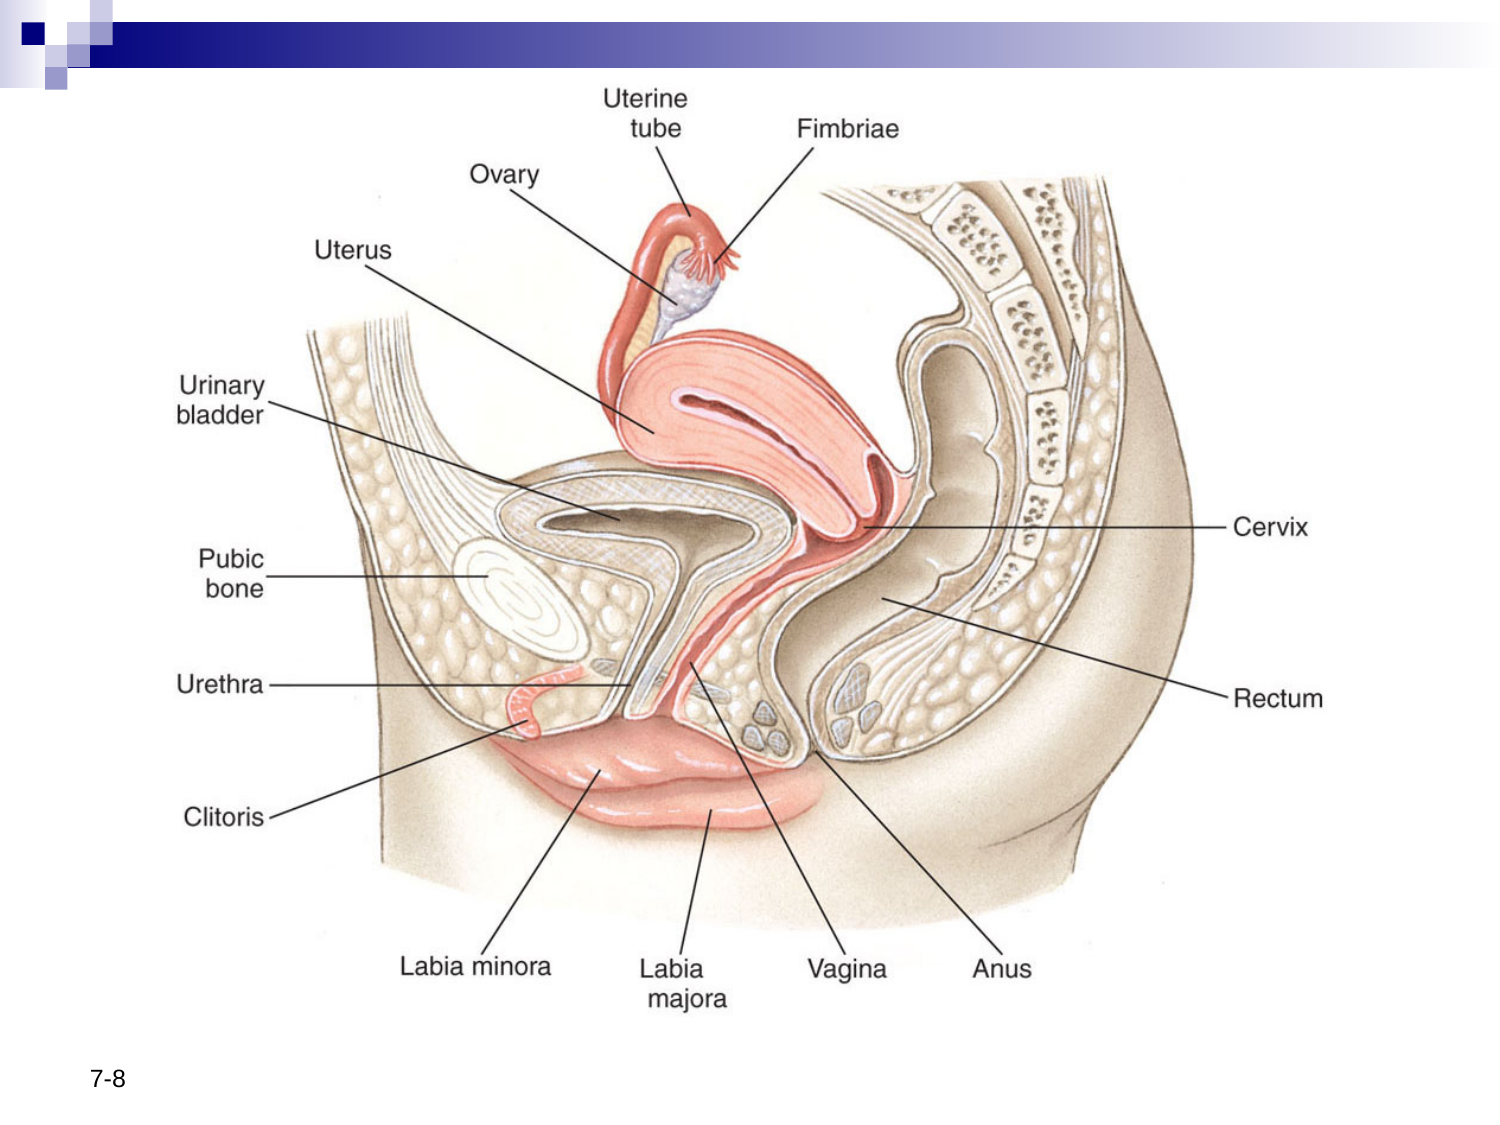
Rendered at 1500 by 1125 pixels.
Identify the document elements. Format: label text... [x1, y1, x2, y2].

text_box 7-8 [75, 1021, 425, 1100]
picture [173, 83, 1327, 1018]
